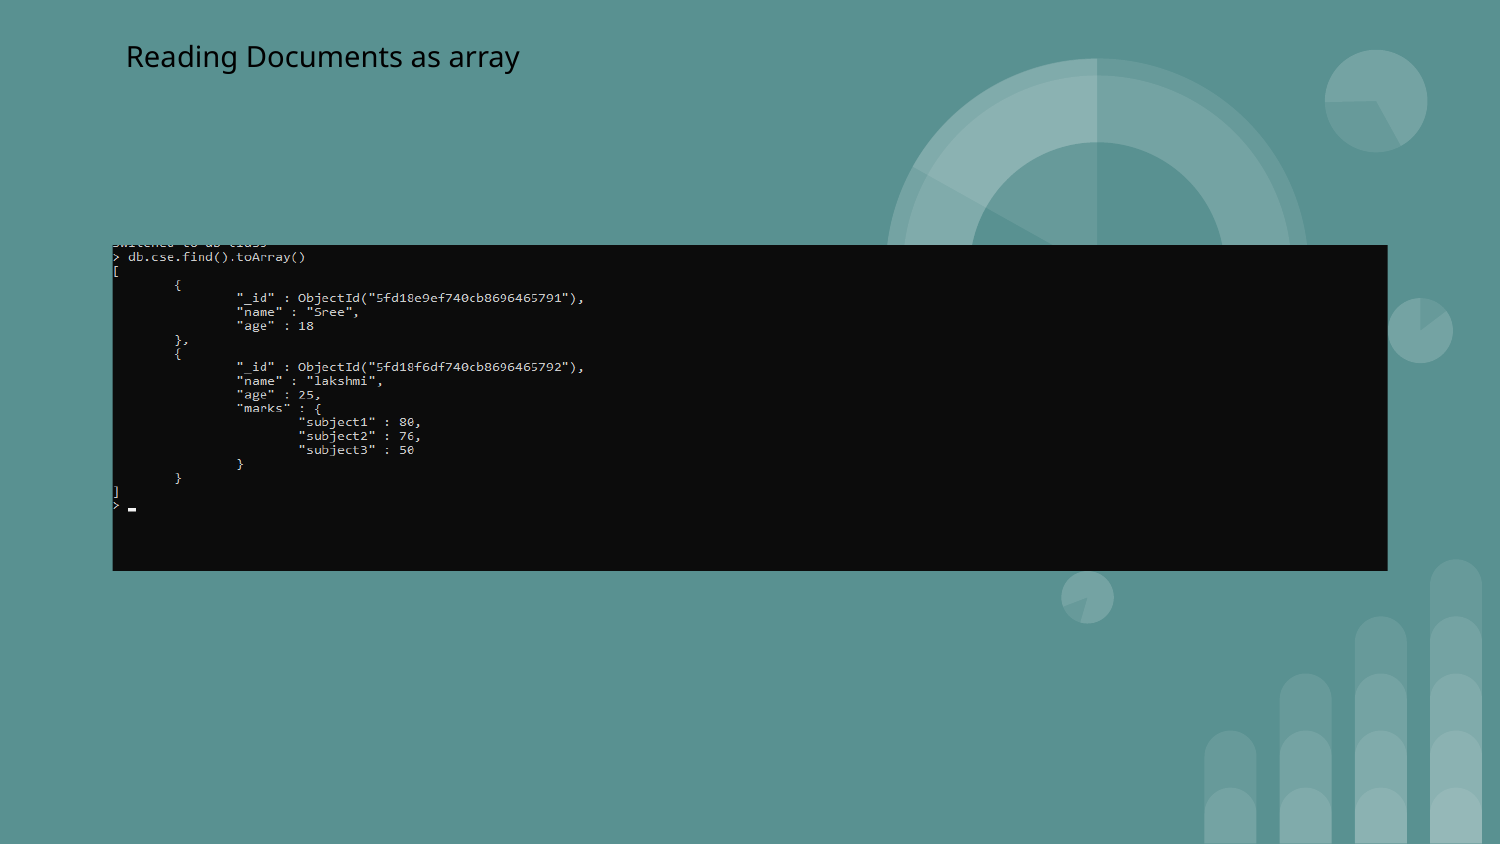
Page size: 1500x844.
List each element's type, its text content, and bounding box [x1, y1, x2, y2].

picture [112, 244, 1388, 571]
text_box Reading Documents as array [110, 23, 1386, 130]
